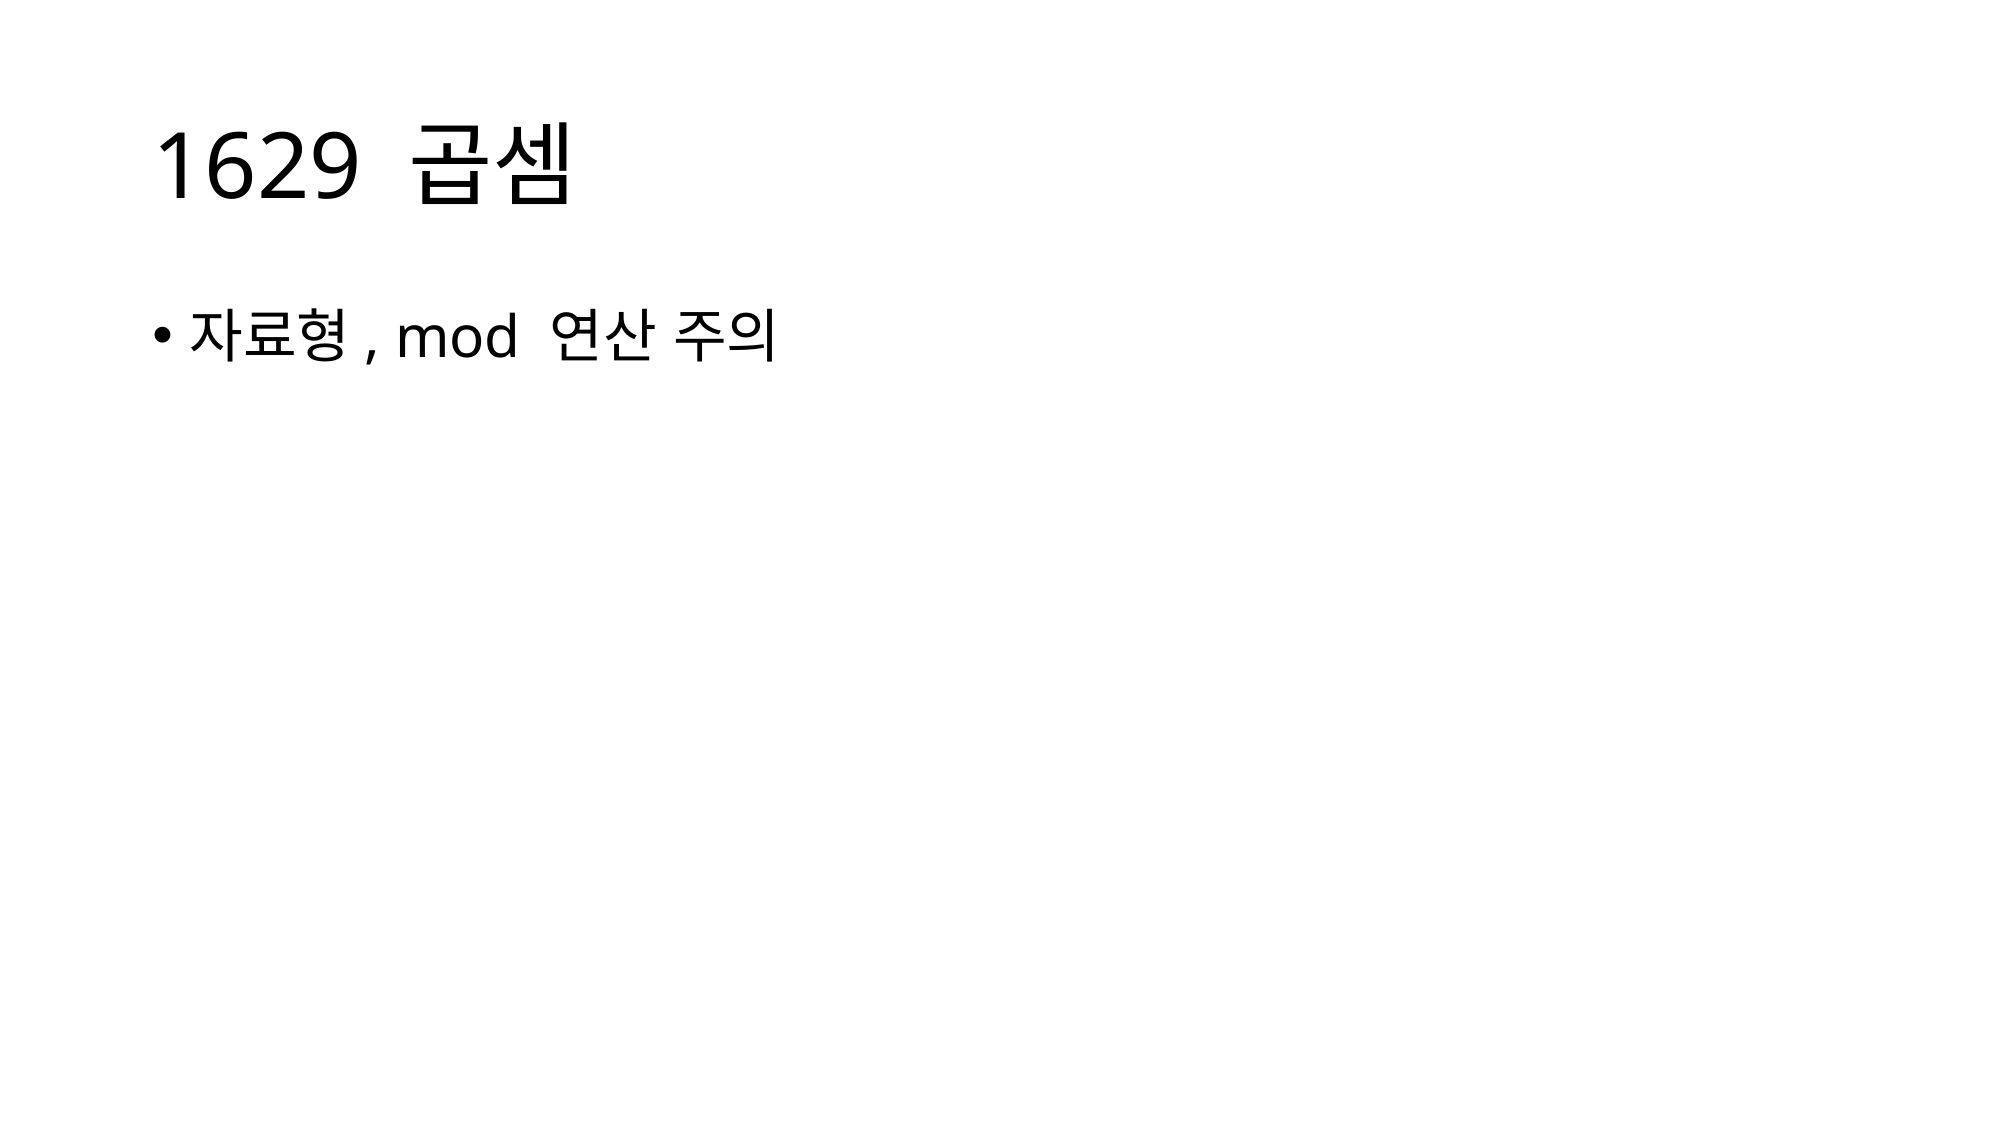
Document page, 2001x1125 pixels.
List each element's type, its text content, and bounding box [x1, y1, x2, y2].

list 자료형, mod 연산 주의 [137, 299, 1863, 1014]
title 1629 곱셈 [137, 59, 1863, 278]
